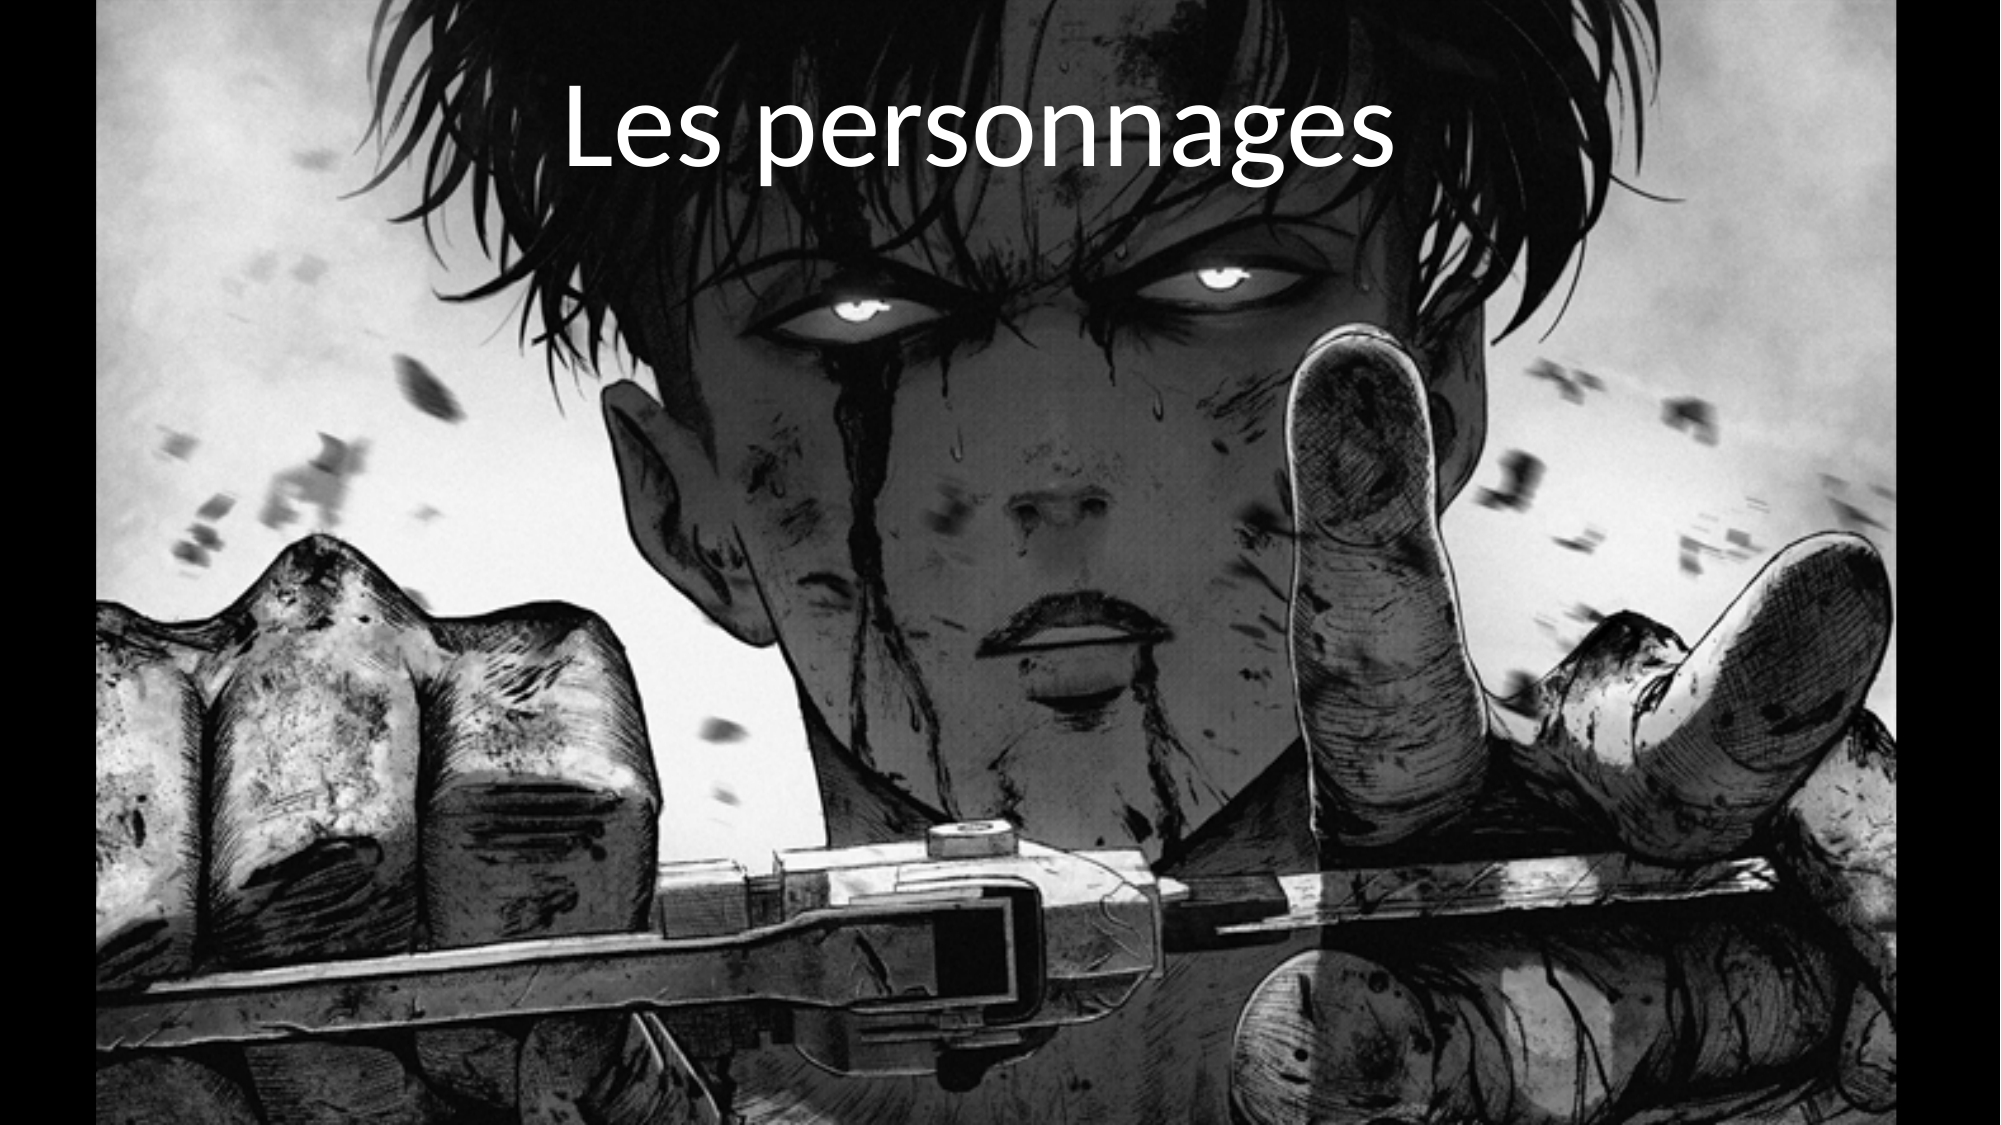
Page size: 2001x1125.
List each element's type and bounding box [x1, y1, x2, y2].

text_box [1897, 0, 2000, 1125]
picture [96, 0, 1897, 1125]
text_box [0, 0, 96, 1125]
